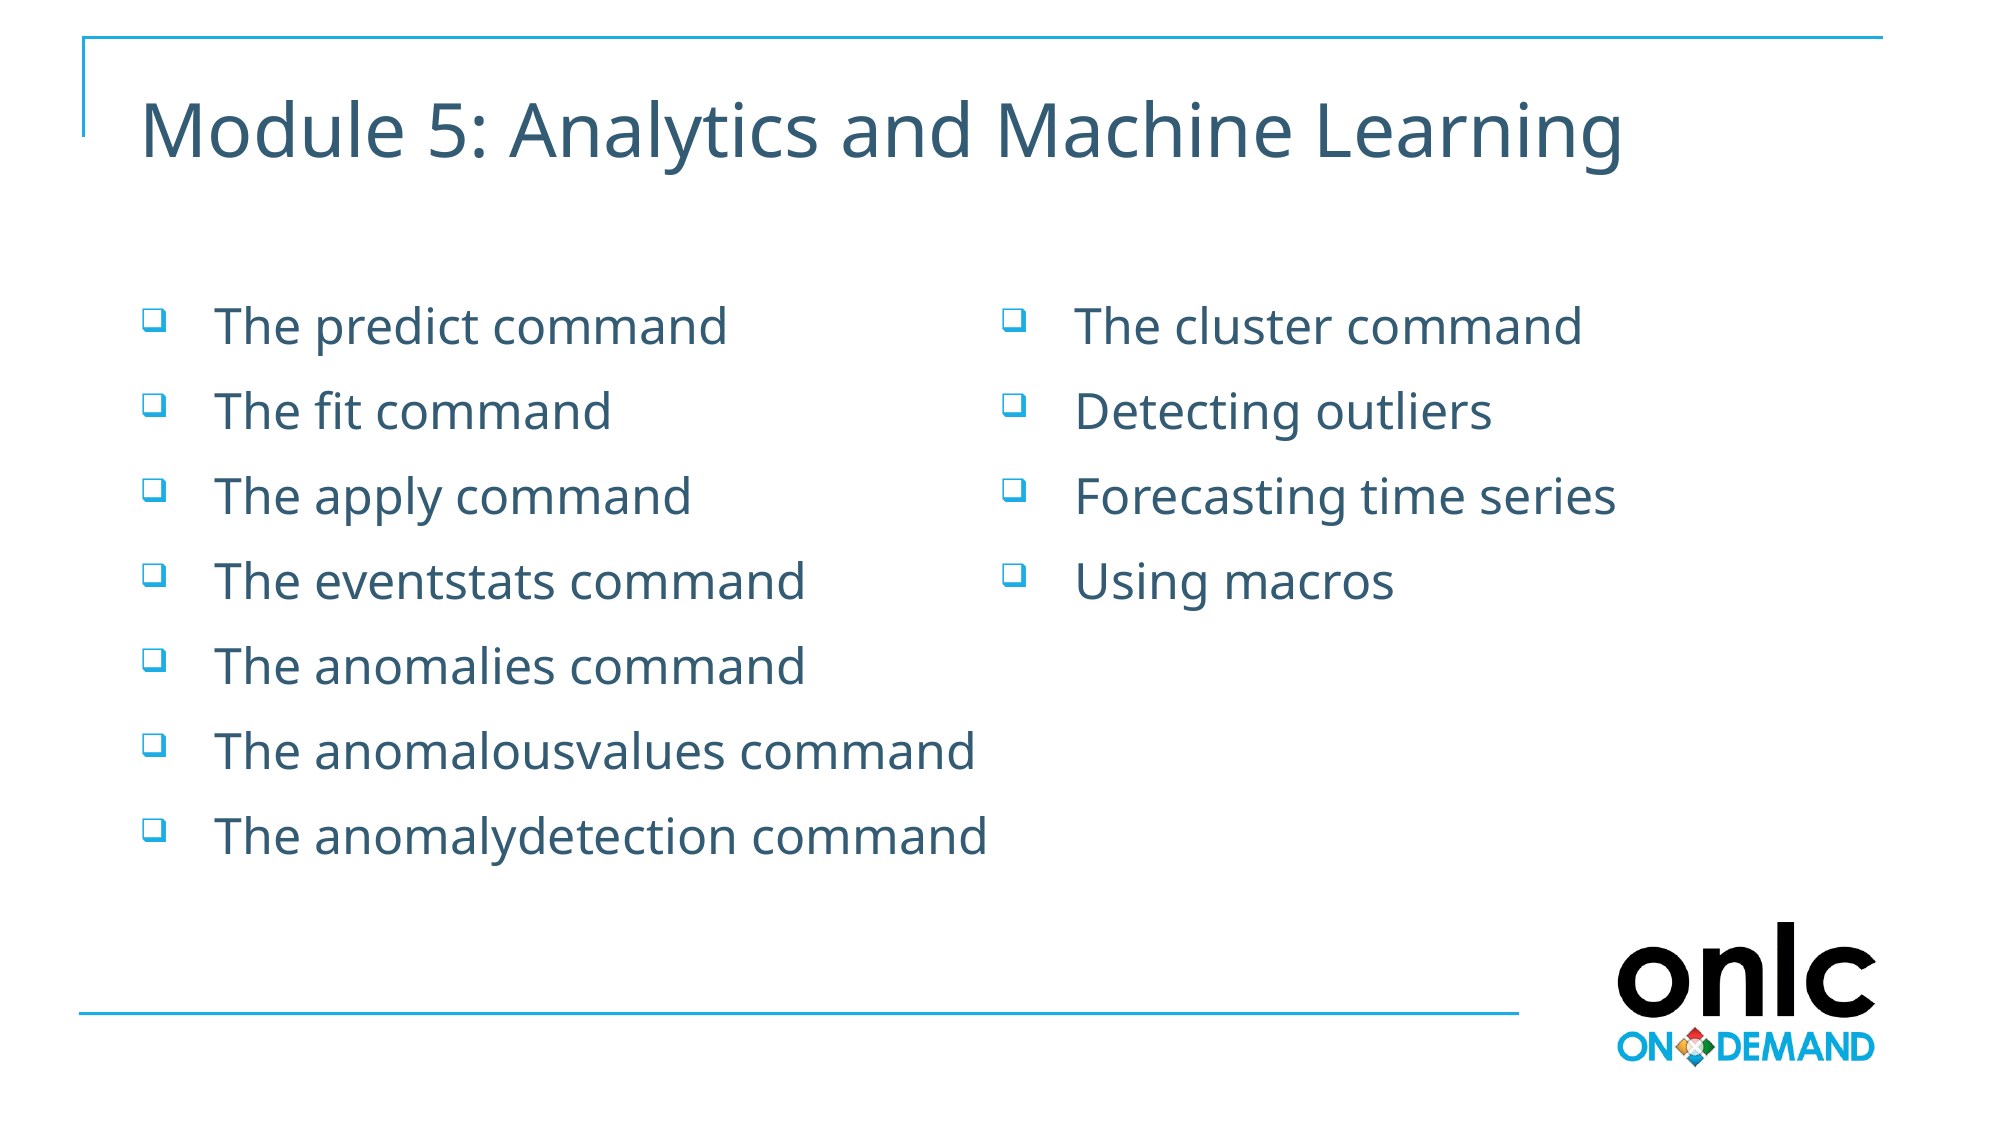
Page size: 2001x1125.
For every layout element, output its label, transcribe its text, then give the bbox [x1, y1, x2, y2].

title Module 5: Analytics and Machine Learning [125, 75, 1875, 262]
list The predict command The fit command The apply command The eventstats command The anomalies command The anomalousvalues command The anomalydetection command The cluster command Detecting outliers Forecasting time series Using macros [125, 287, 1875, 900]
picture [1609, 913, 1884, 1076]
